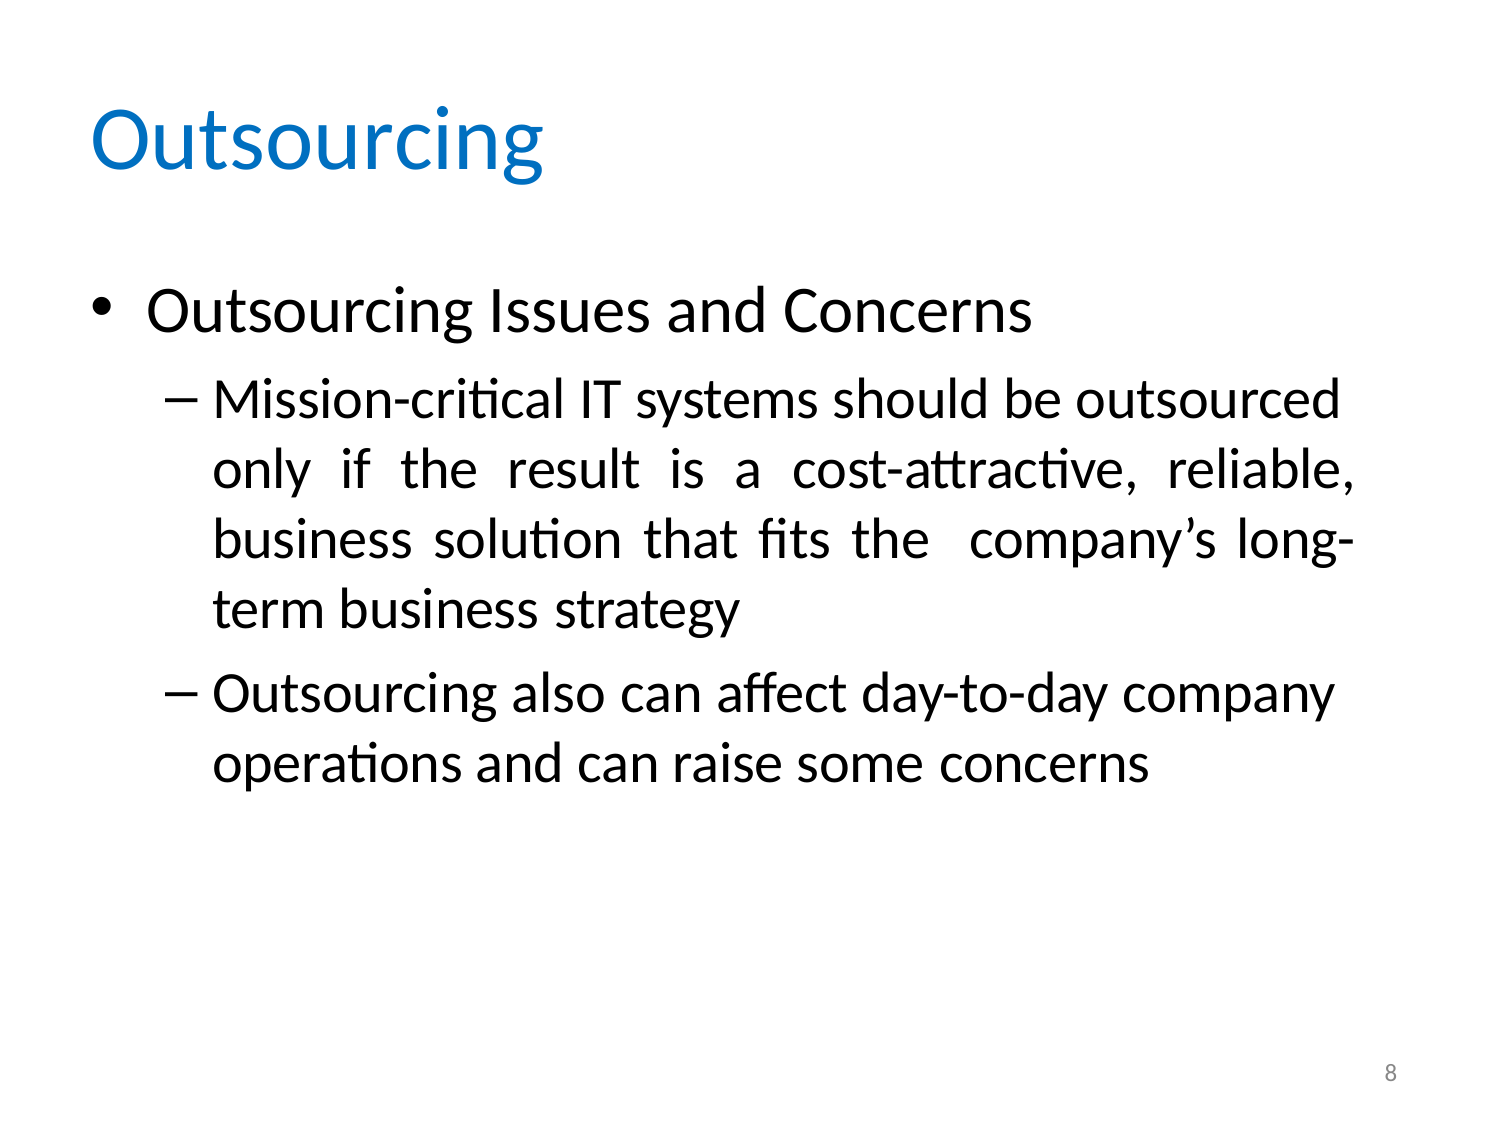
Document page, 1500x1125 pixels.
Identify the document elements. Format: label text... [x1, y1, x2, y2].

text_box Outsourcing Issues and Concerns Mission-critical IT systems should be outsourced only if the result is a cost-attractive, reliable, business solution that fits the company’s long-term business strategy Outsourcing also can affect day-to-day company operations and can raise some concerns [87, 247, 1368, 795]
slide_number 8 [1380, 1060, 1415, 1125]
title Outsourcing [87, 75, 547, 247]
